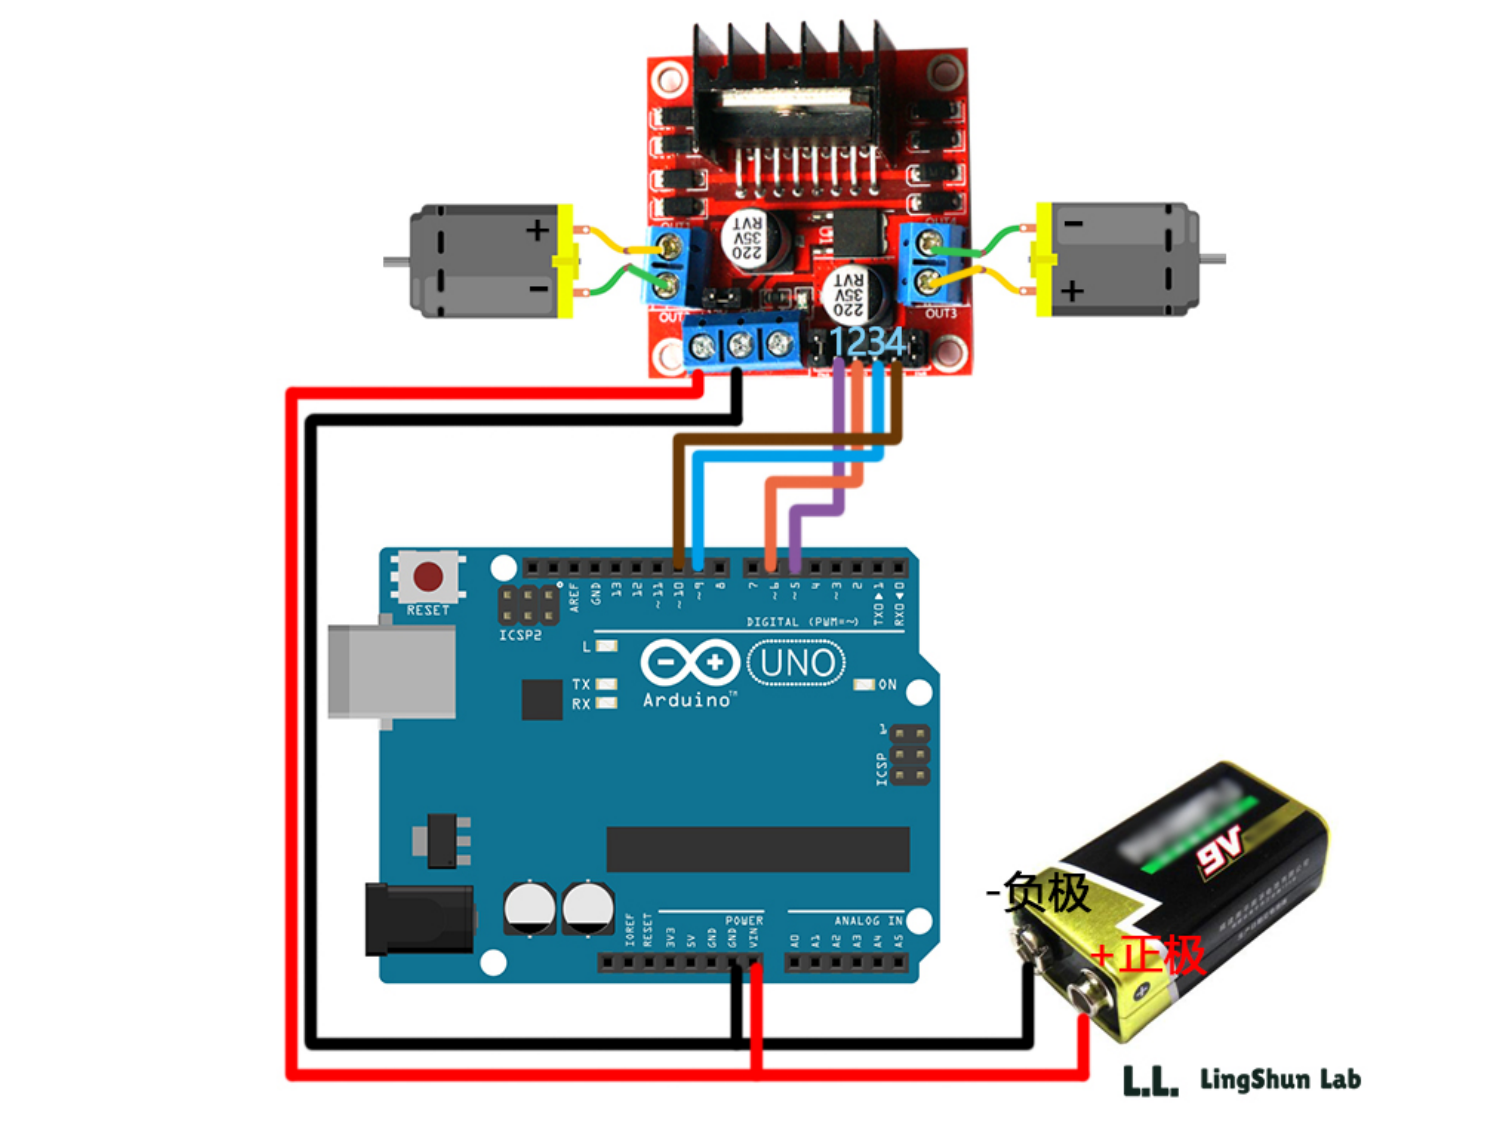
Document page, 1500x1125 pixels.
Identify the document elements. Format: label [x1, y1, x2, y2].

list [265, 0, 1377, 1111]
